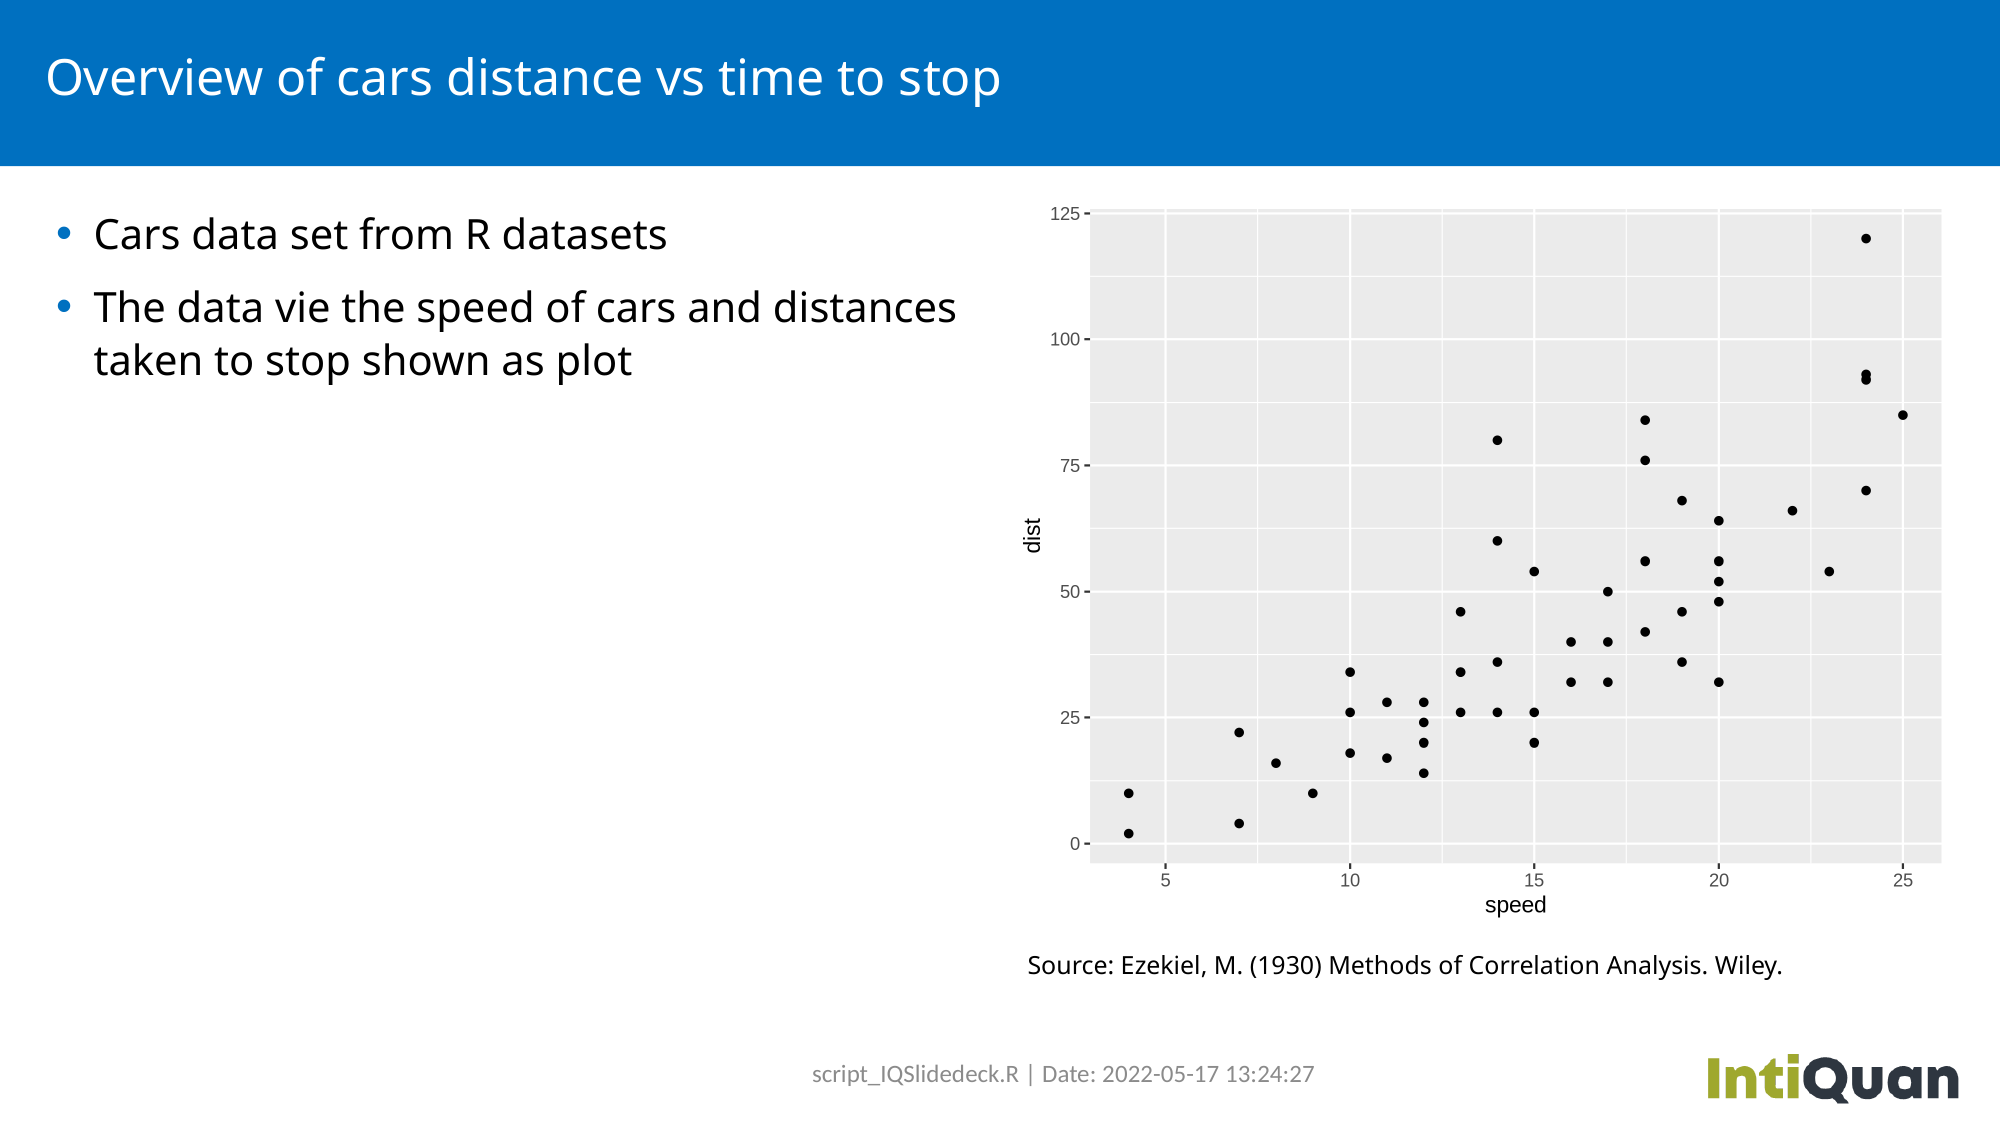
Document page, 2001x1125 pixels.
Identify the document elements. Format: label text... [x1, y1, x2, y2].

list Cars data set from R datasets The data vie the speed of cars and distances taken to stop shown as plot [41, 197, 988, 1014]
list Source: Ezekiel, M. (1930) Methods of Correlation Analysis. Wiley. [1012, 940, 1953, 1014]
picture [1704, 1048, 1959, 1110]
footer script_IQSlidedeck.R | Date: 2022-05-17 13:24:27 [449, 1042, 1679, 1103]
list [1012, 197, 1952, 928]
title Overview of cars distance vs time to stop [0, 0, 2000, 167]
